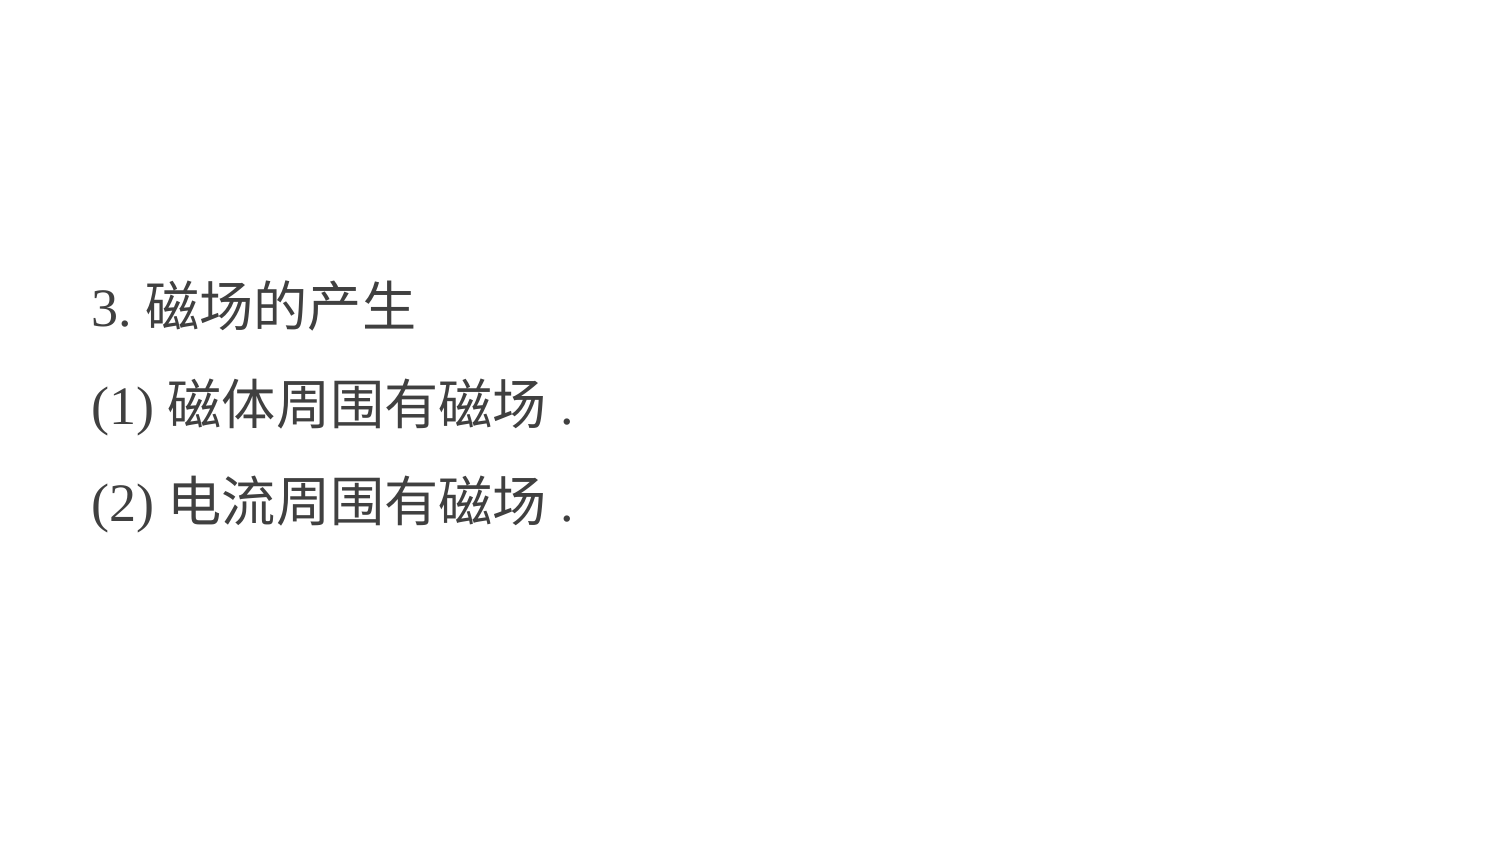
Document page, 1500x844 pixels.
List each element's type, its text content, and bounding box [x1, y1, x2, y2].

text_box 3.磁场的产生 (1)磁体周围有磁场. (2)电流周围有磁场. [76, 232, 1447, 540]
